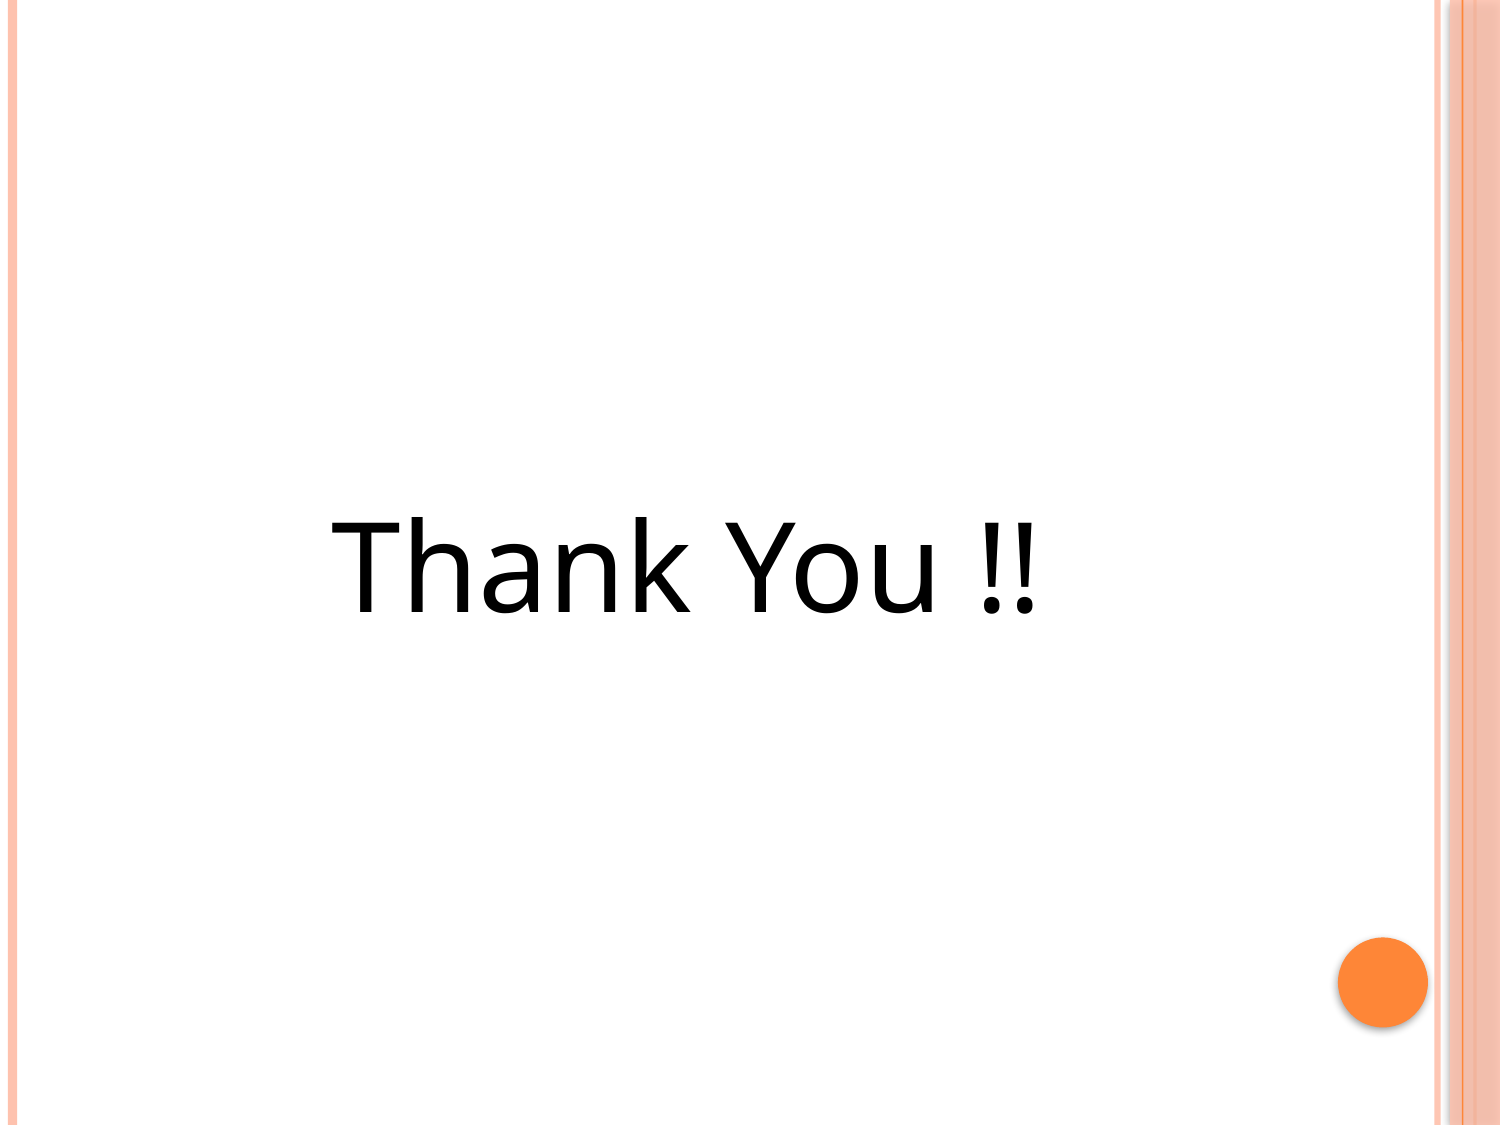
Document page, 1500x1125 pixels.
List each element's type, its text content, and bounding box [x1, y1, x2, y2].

list Thank You !! [75, 262, 1300, 1062]
